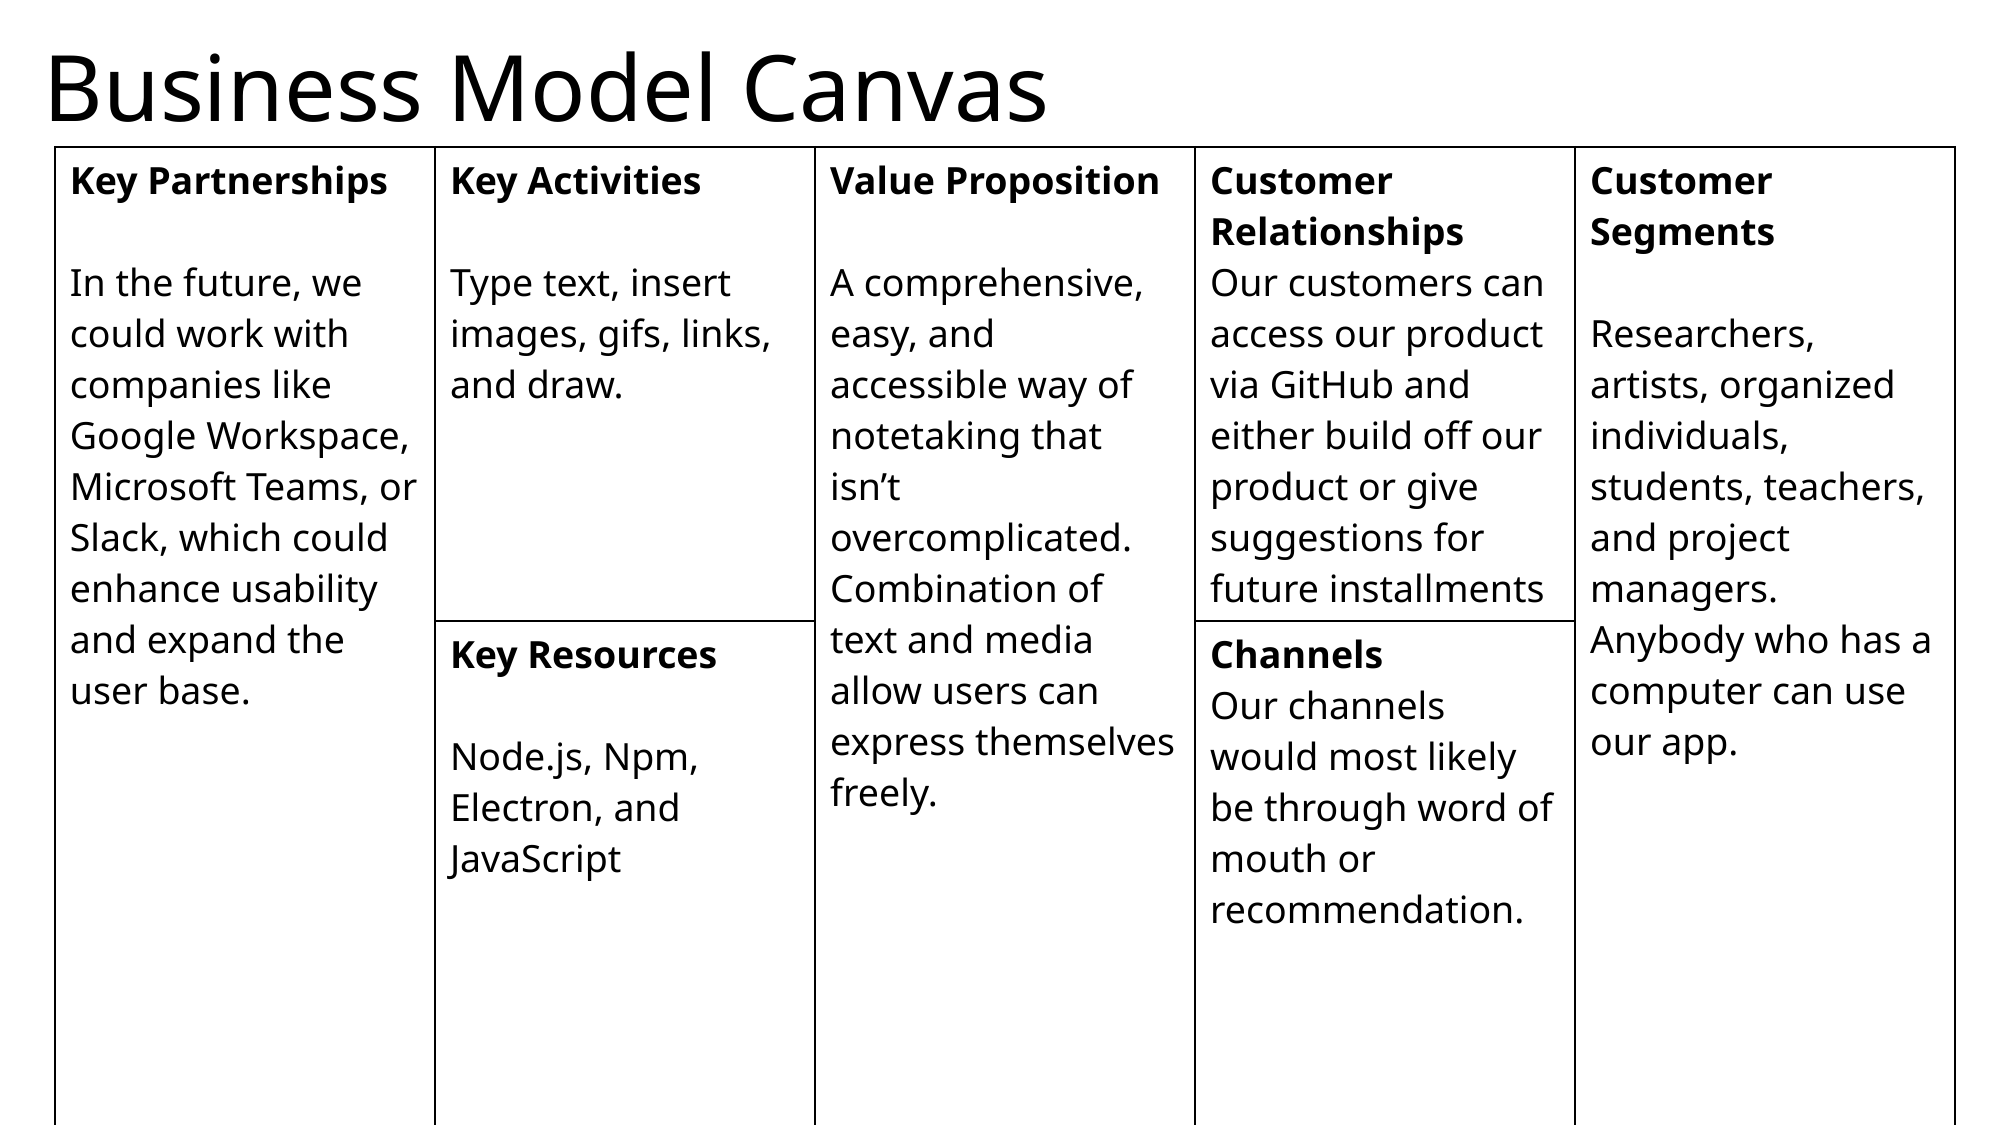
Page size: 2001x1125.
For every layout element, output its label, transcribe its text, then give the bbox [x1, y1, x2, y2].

table_header Customer Relationships Our customers can access our product via GitHub and either build off our product or give suggestions for future installments [1196, 148, 1574, 620]
table_header Key Partnerships In the future, we could work with companies like Google Workspace, Microsoft Teams, or Slack, which could enhance usability and expand the user base. [56, 148, 434, 1125]
table_cell Channels Our channels would most likely be through word of mouth or recommendation. [1196, 622, 1574, 1125]
table_header Key Activities Type text, insert images, gifs, links, and draw. [436, 148, 814, 620]
table_cell Key Resources Node.js, Npm, Electron, and JavaScript [436, 622, 814, 1125]
table_header Value Proposition A comprehensive, easy, and accessible way of notetaking that isn’t overcomplicated. Combination of text and media allow users can express themselves freely. [816, 148, 1194, 1125]
title Business Model Canvas [28, 29, 1754, 154]
table_header Customer Segments Researchers, artists, organized individuals, students, teachers, and project managers. Anybody who has a computer can use our app. [1576, 148, 1954, 1125]
